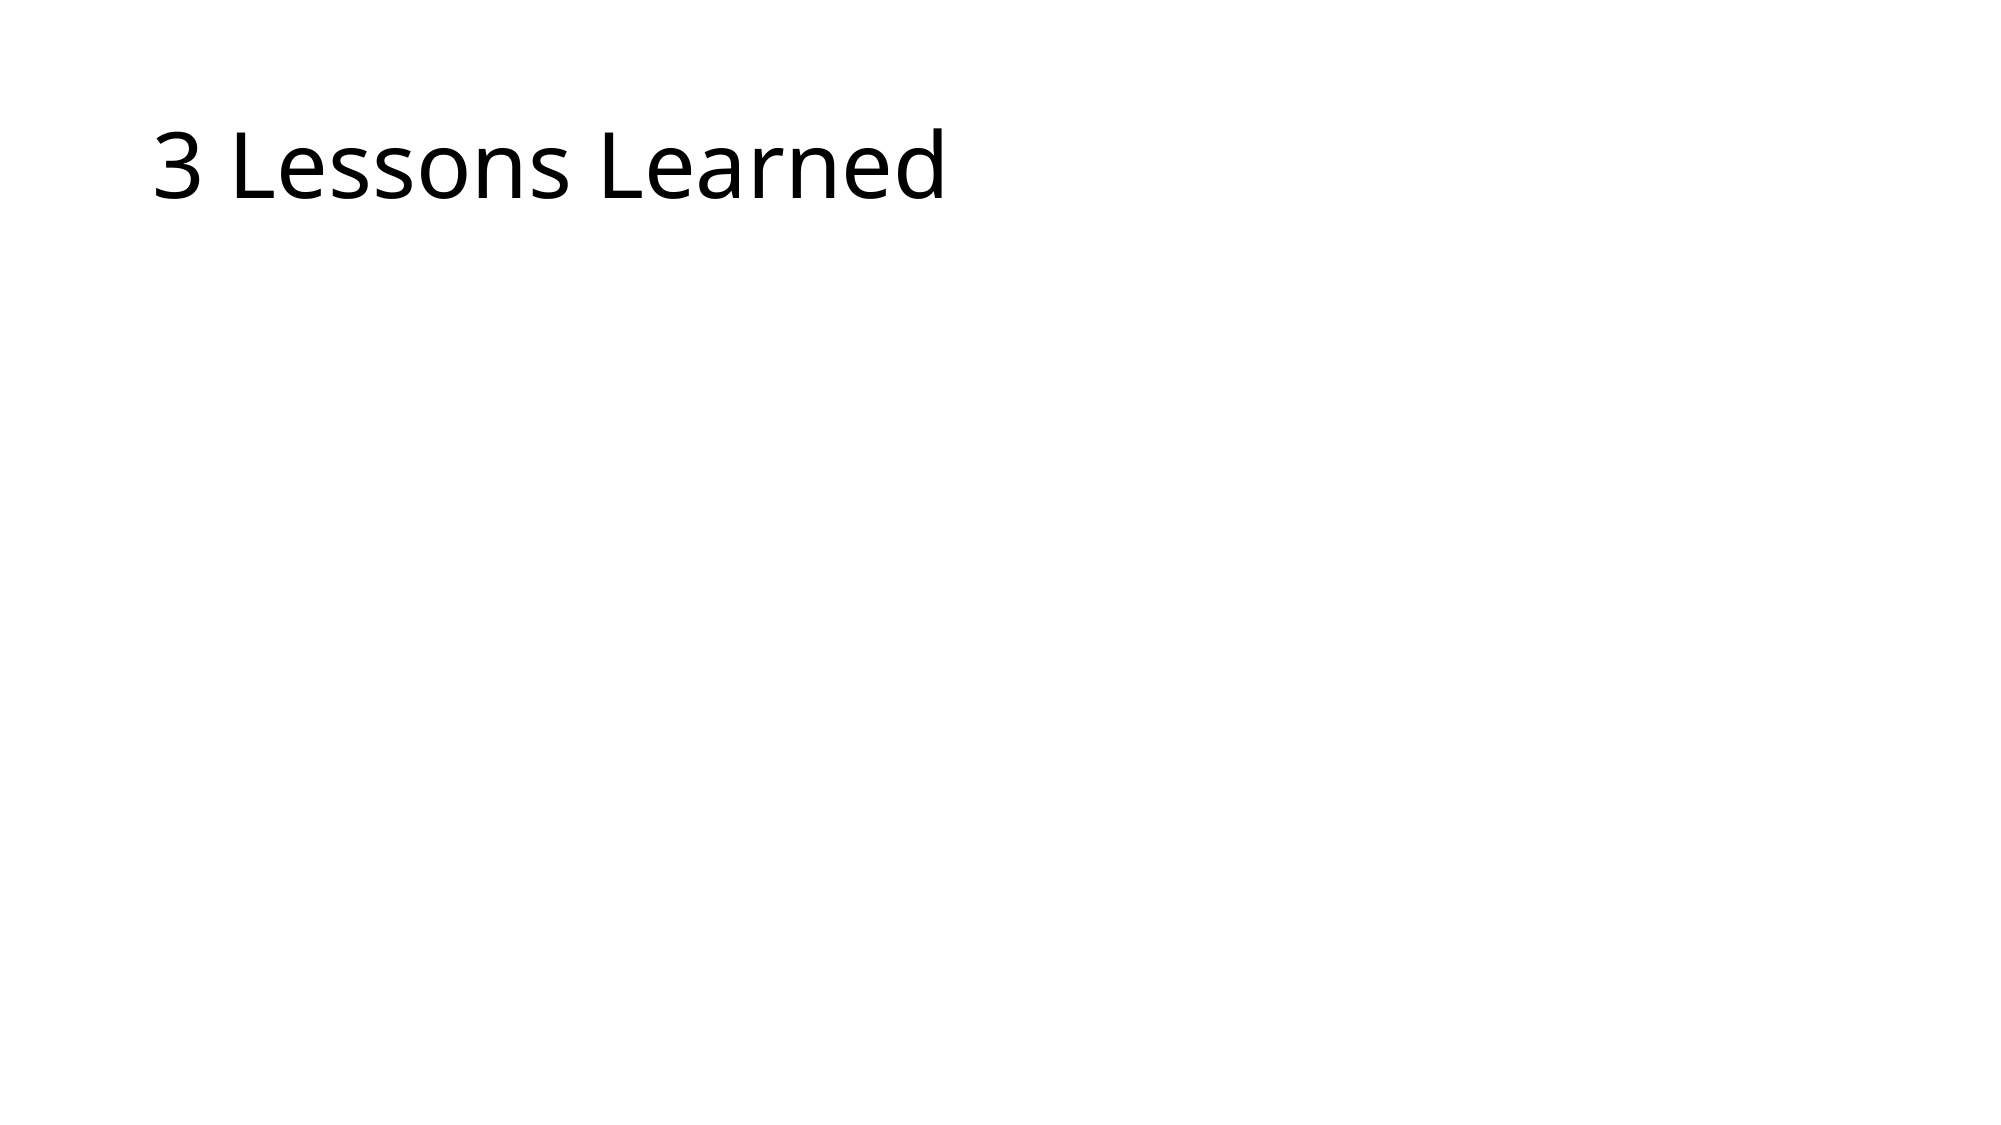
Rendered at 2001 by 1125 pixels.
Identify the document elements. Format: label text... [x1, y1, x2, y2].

title 3 Lessons Learned [137, 59, 1863, 278]
